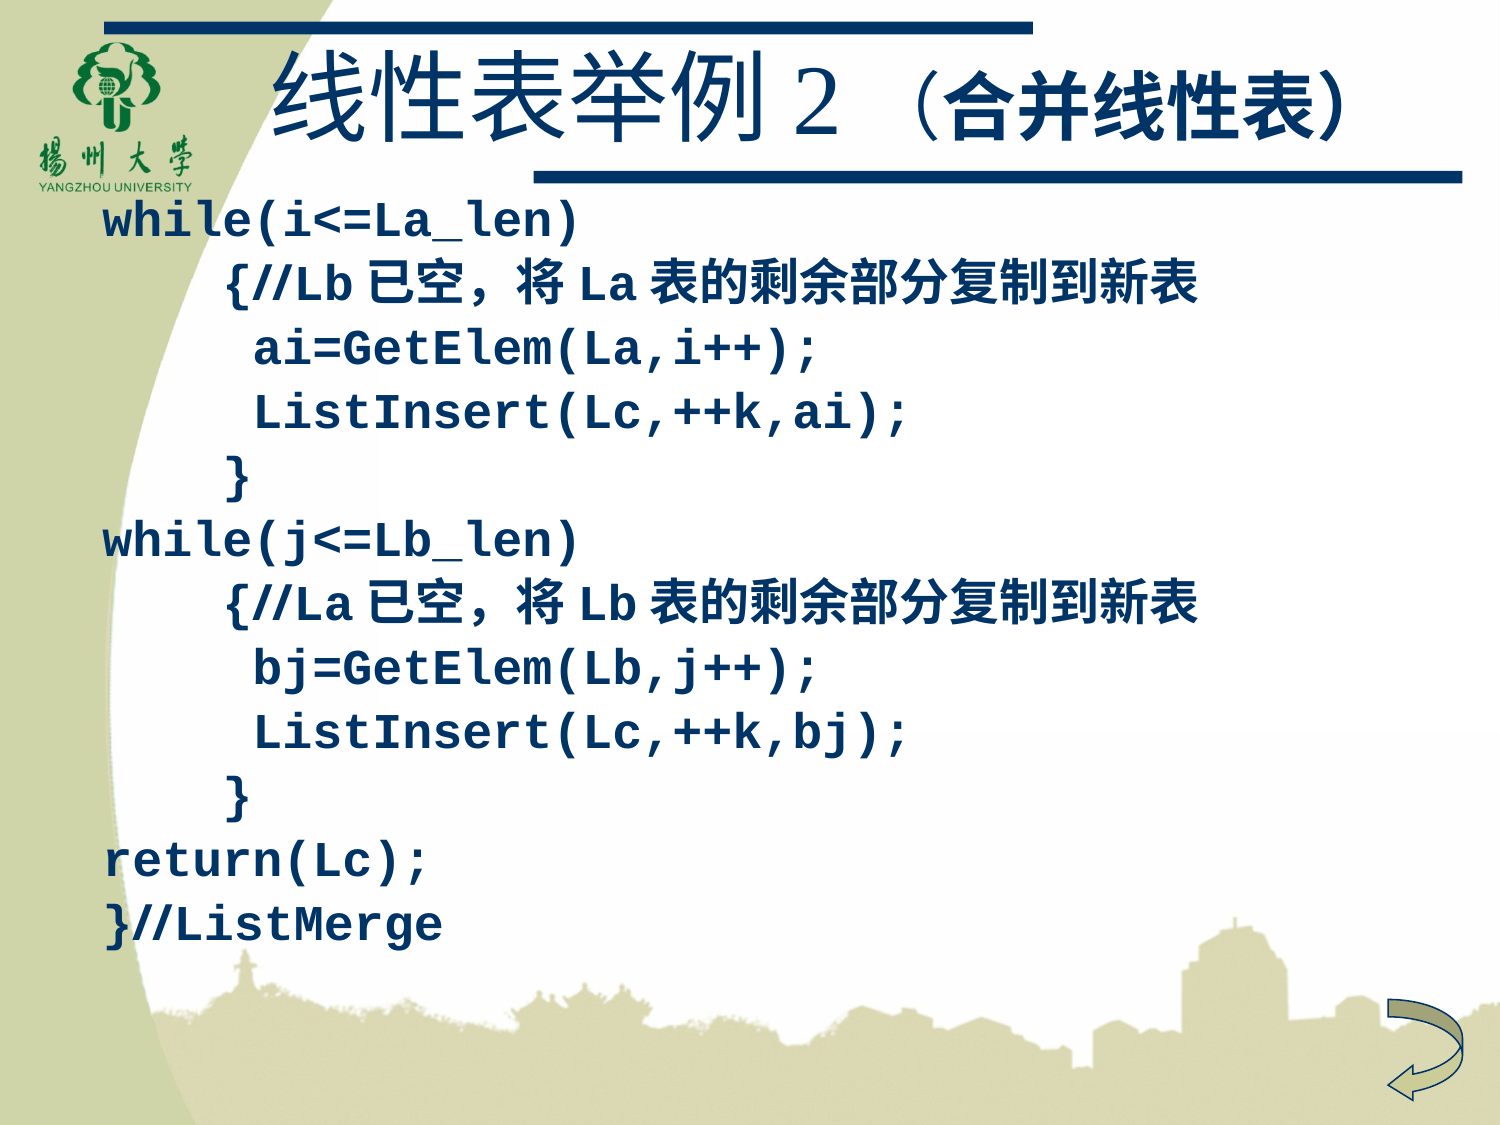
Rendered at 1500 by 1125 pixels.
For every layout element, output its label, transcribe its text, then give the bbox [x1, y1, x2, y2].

text_box [1388, 999, 1463, 1101]
title 线性表举例2（合并线性表） [224, 28, 1436, 180]
text_box while(i<=La_len) {//Lb已空，将La表的剩余部分复制到新表 ai=GetElem(La,i++); ListInsert(Lc,++k,ai); } while(j<=Lb_len) {//La已空，将Lb表的剩余部分复制到新表 bj=GetElem(Lb,j++); ListInsert(Lc,++k,bj); } return(Lc); }//ListMerge [87, 198, 1363, 1020]
picture [0, 0, 1500, 1125]
